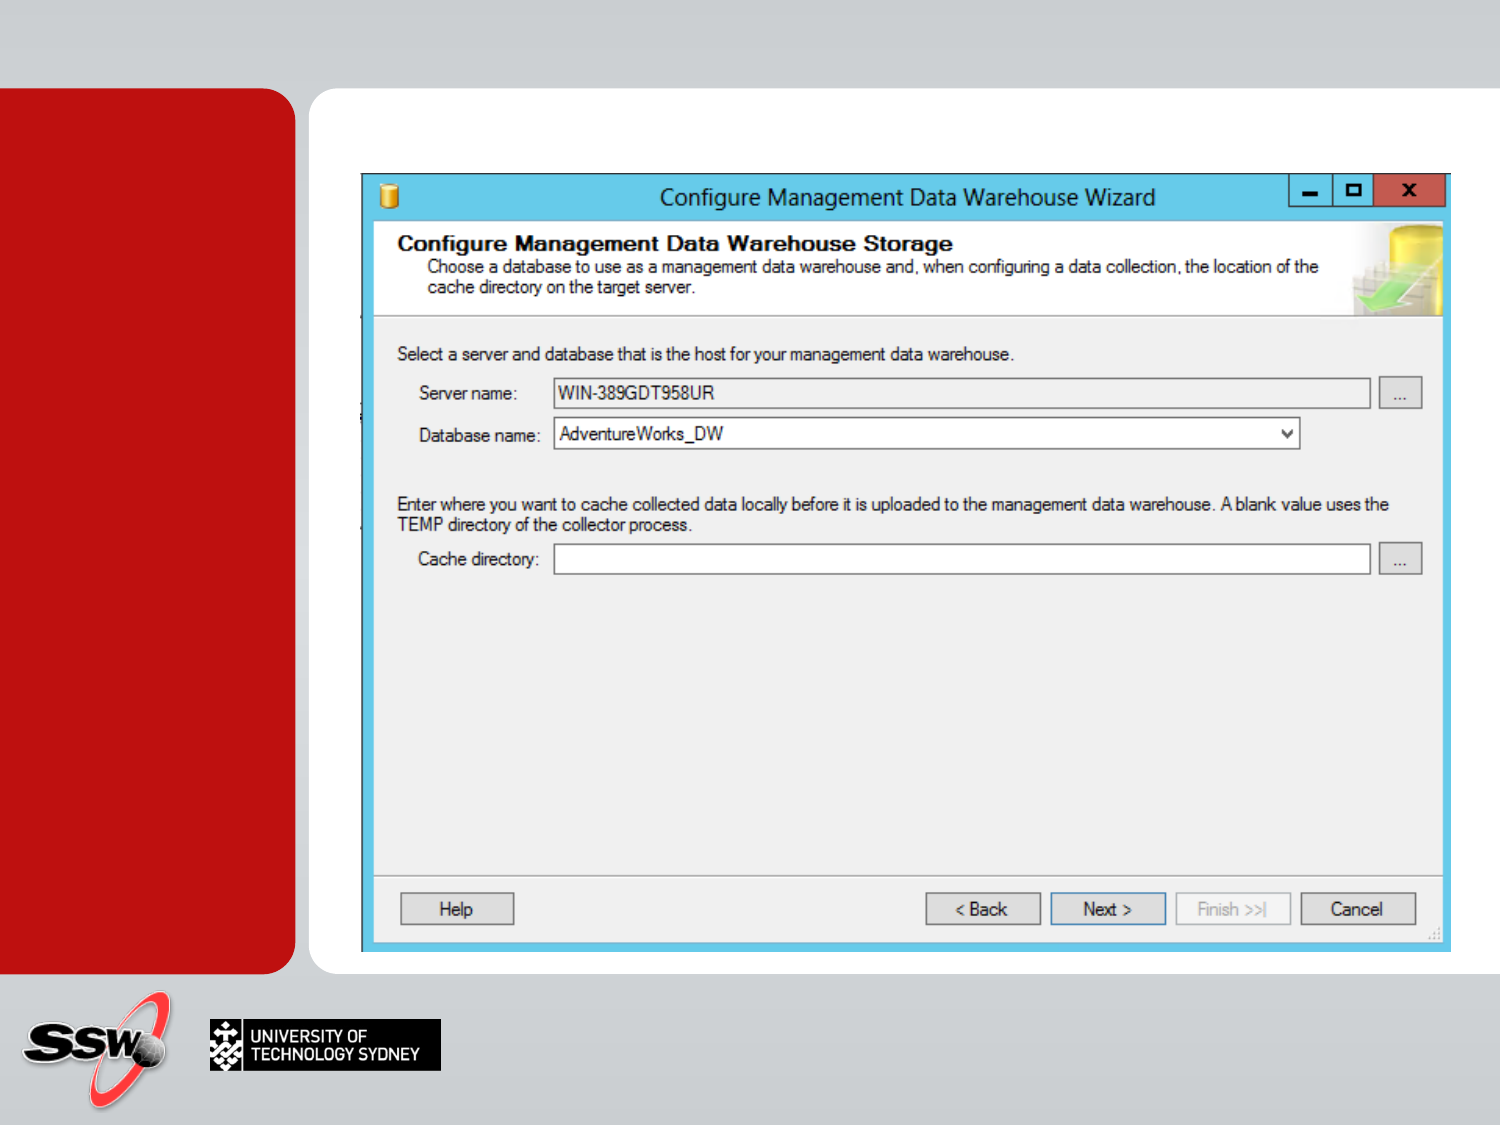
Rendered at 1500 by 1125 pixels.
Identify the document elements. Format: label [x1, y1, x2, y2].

picture [14, 986, 178, 1113]
picture [210, 1019, 441, 1071]
picture [359, 173, 1451, 952]
